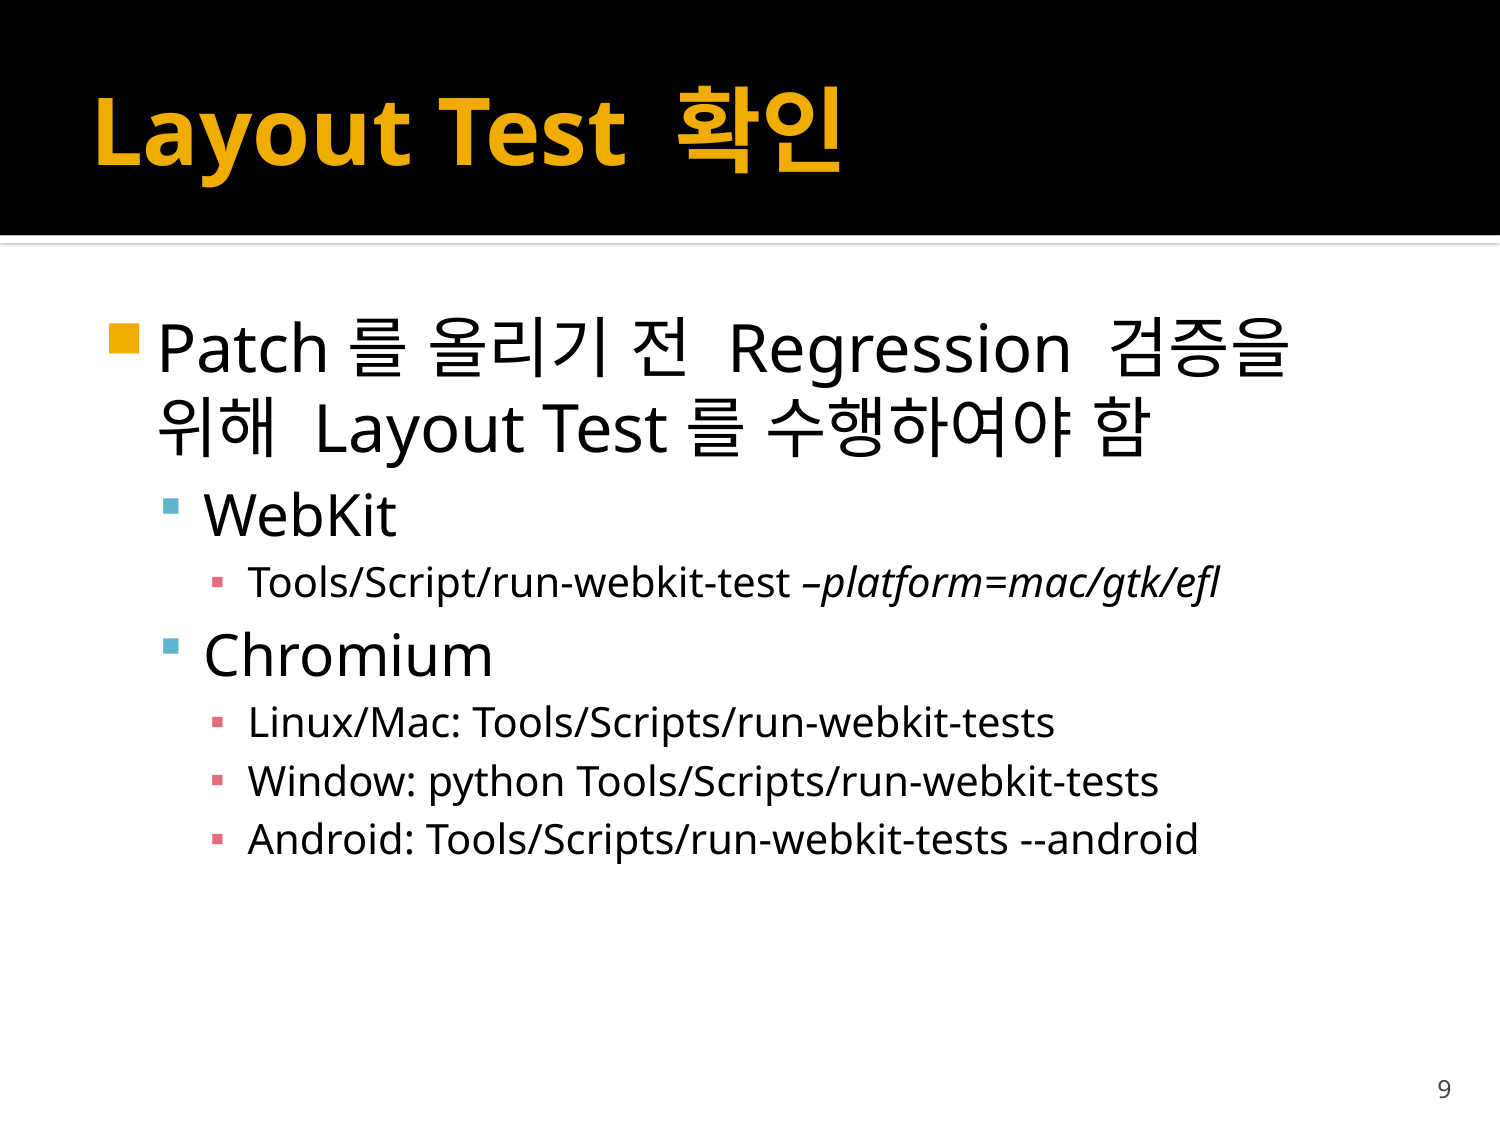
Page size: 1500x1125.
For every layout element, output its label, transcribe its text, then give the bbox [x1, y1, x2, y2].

slide_number 9 [1345, 1062, 1467, 1108]
title Layout Test 확인 [75, 25, 1425, 231]
list Patch를 올리기 전 Regression 검증을 위해 Layout Test를 수행하여야 함 WebKit Tools/Script/run-webkit-test –platform=mac/gtk/efl Chromium Linux/Mac: Tools/Scripts/run-webkit-tests Window: python Tools/Scripts/run-webkit-tests Android: Tools/Scripts/run-webkit-tests --android [75, 291, 1425, 1050]
